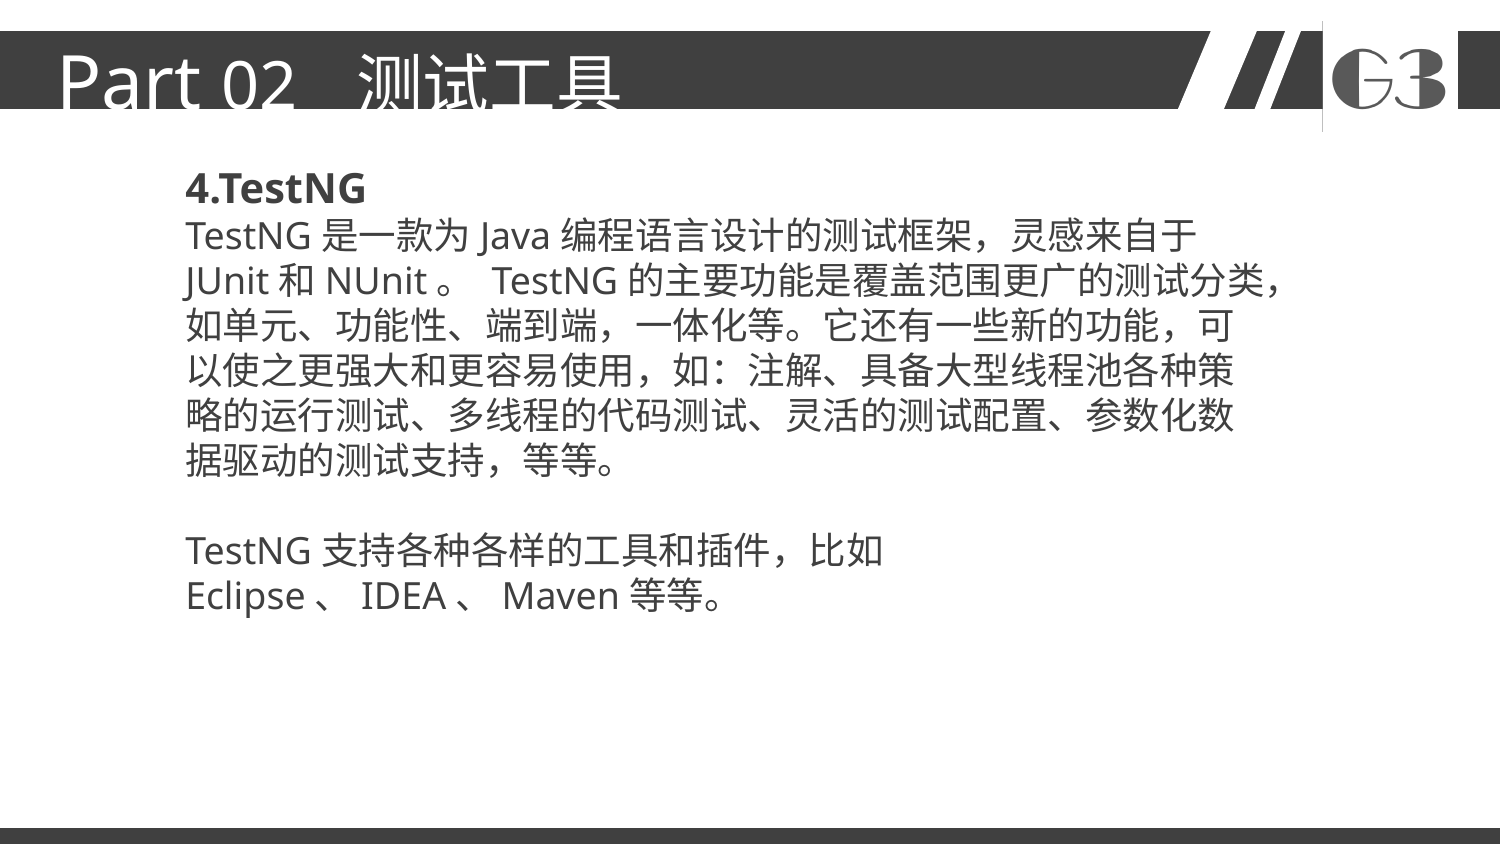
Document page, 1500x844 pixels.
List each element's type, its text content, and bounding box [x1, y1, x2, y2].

text_box 4.TestNG TestNG是一款为Java编程语言设计的测试框架，灵感来自于JUnit和NUnit。 TestNG的主要功能是覆盖范围更广的测试分类，如单元、功能性、端到端，一体化等。它还有一些新的功能，可以使之更强大和更容易使用，如：注解、具备大型线程池各种策略的运行测试、多线程的代码测试、灵活的测试配置、参数化数据驱动的测试支持，等等。 TestNG支持各种各样的工具和插件，比如Eclipse、IDEA、Maven等等。 [170, 154, 1280, 625]
text_box [1178, 30, 1259, 111]
text_box [0, 827, 1500, 844]
text_box [1178, 30, 1209, 103]
picture [1279, 0, 1500, 178]
text_box [0, 30, 40, 110]
text_box [1226, 30, 1279, 110]
text_box Part 02 测试工具 [40, 0, 1178, 115]
text_box [1253, 43, 1279, 111]
